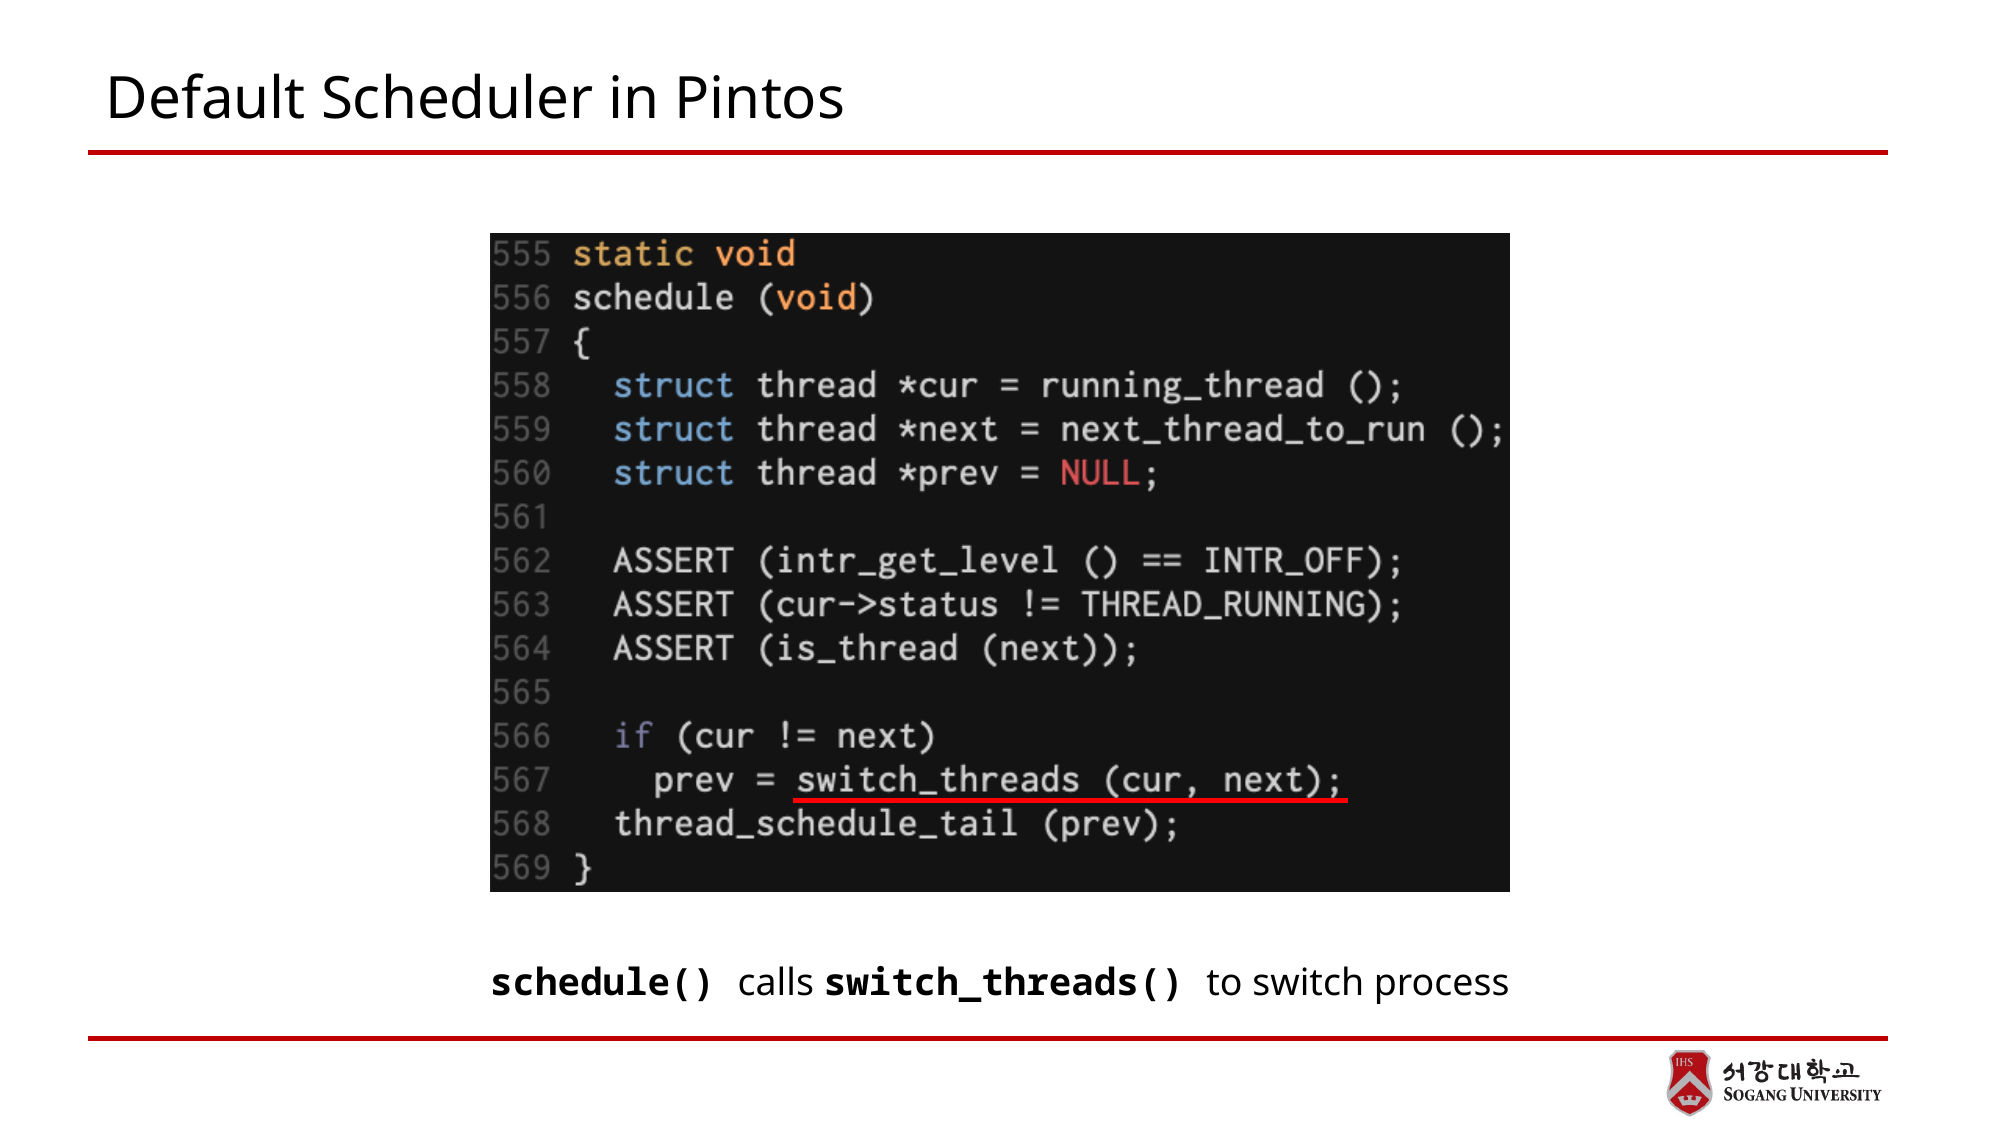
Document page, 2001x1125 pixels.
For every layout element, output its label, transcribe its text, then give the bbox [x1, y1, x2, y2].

picture [1659, 1049, 1888, 1117]
text_box schedule() calls switch_threads() to switch process [475, 950, 1525, 1011]
title Default Scheduler in Pintos [91, 61, 1817, 141]
picture [490, 233, 1510, 892]
